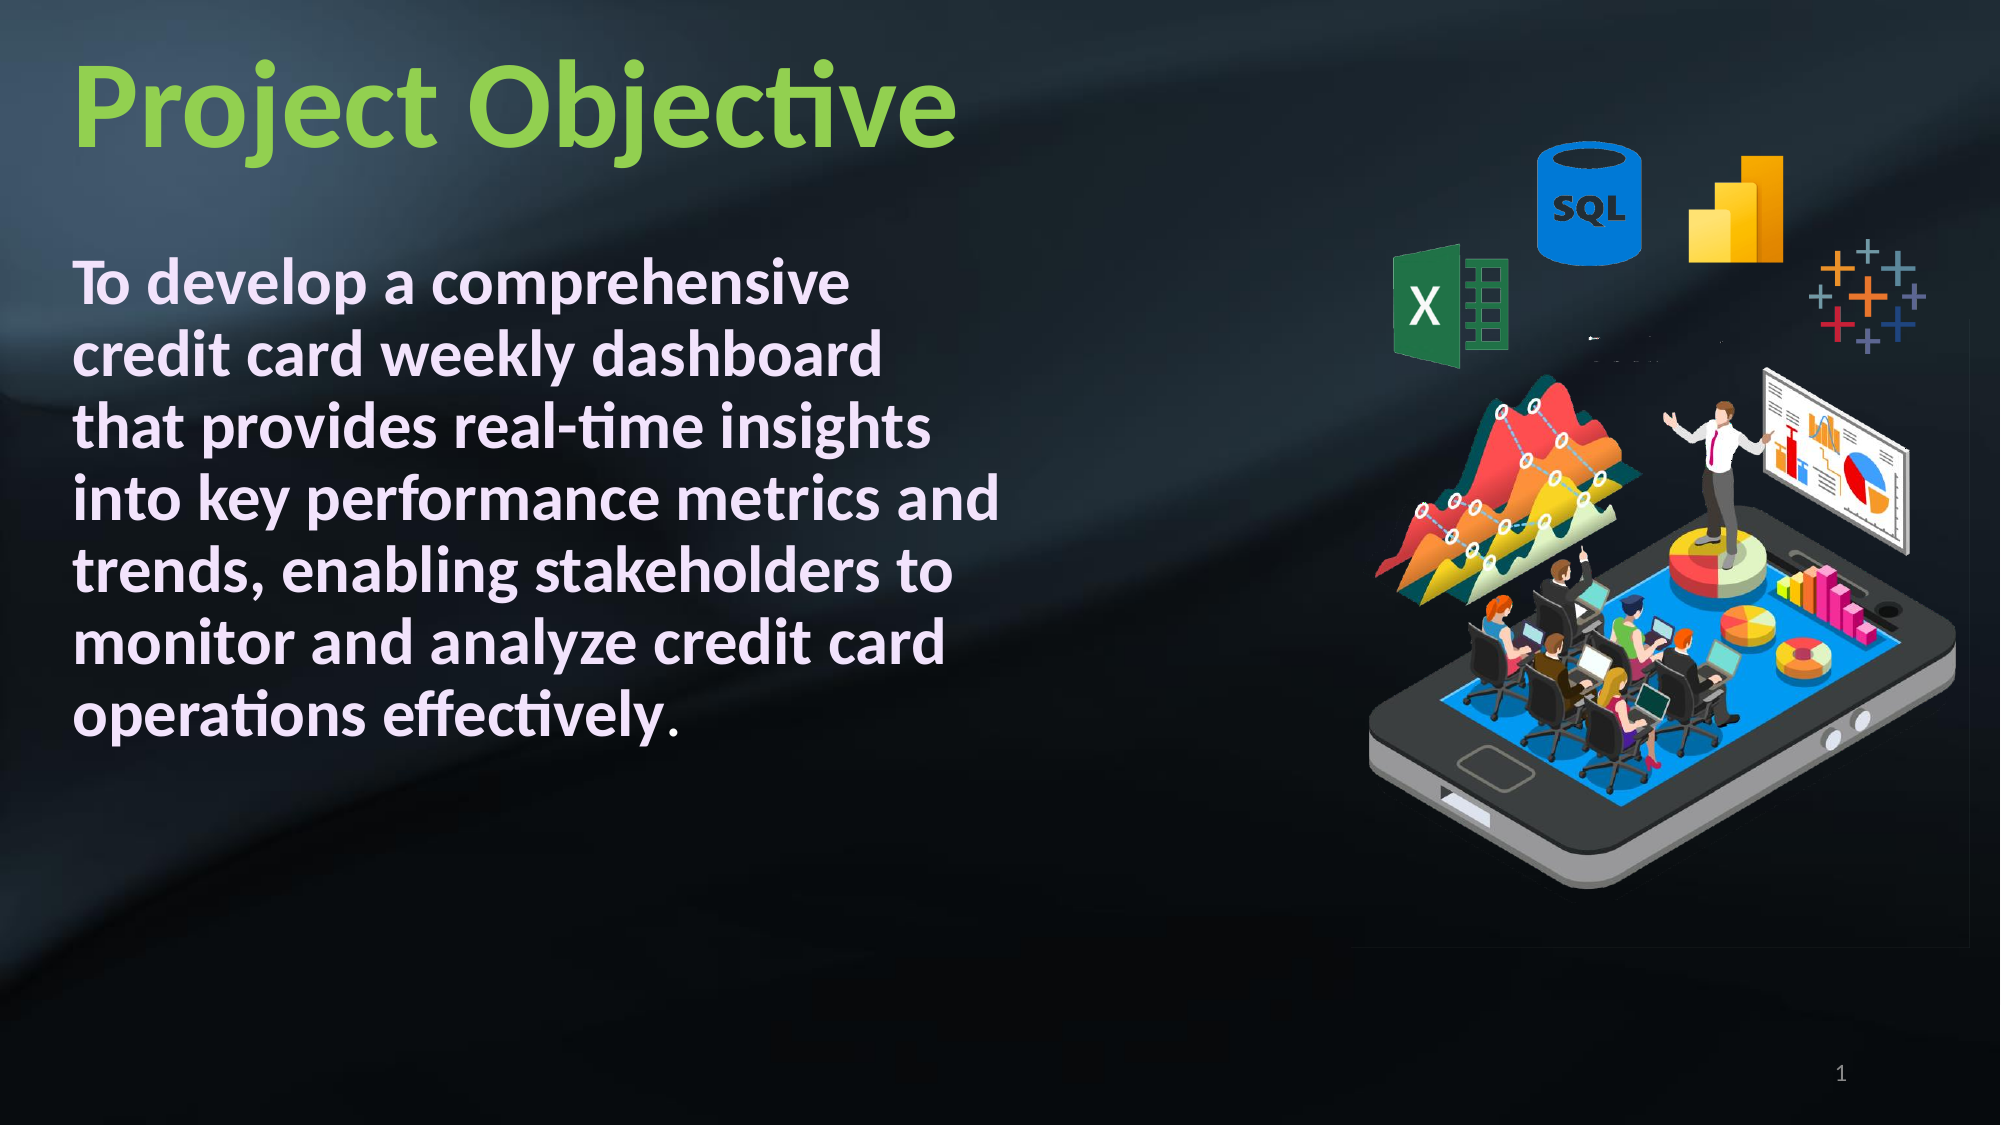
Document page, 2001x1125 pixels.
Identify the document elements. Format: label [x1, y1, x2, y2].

text_box [1350, 141, 1971, 948]
picture [0, 0, 2000, 1125]
